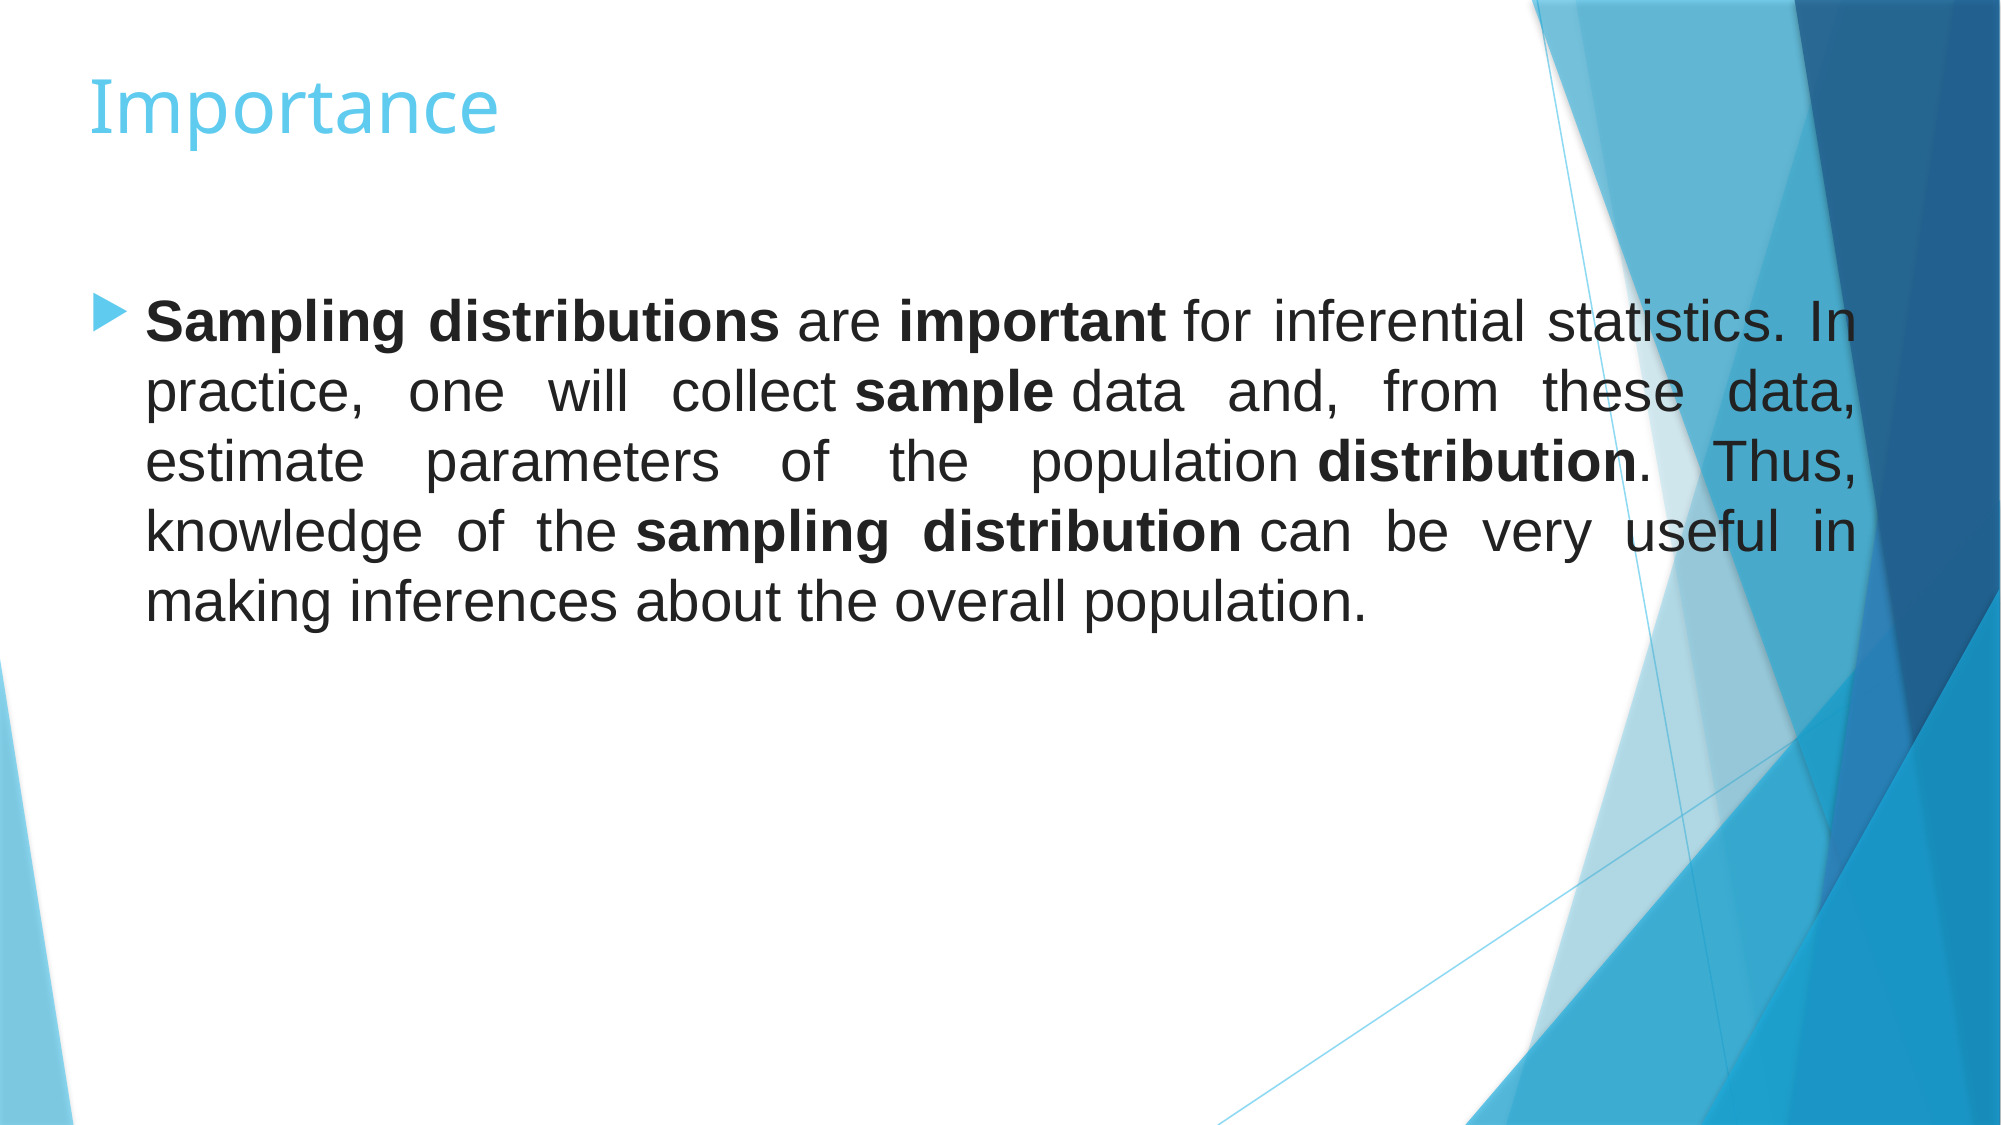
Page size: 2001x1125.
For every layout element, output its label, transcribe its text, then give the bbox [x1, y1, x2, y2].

title Importance [74, 51, 1485, 164]
list Sampling distributions are important for inferential statistics. In practice, one will collect sample data and, from these data, estimate parameters of the population distribution. Thus, knowledge of the sampling distribution can be very useful in making inferences about the overall population. [74, 275, 1874, 817]
